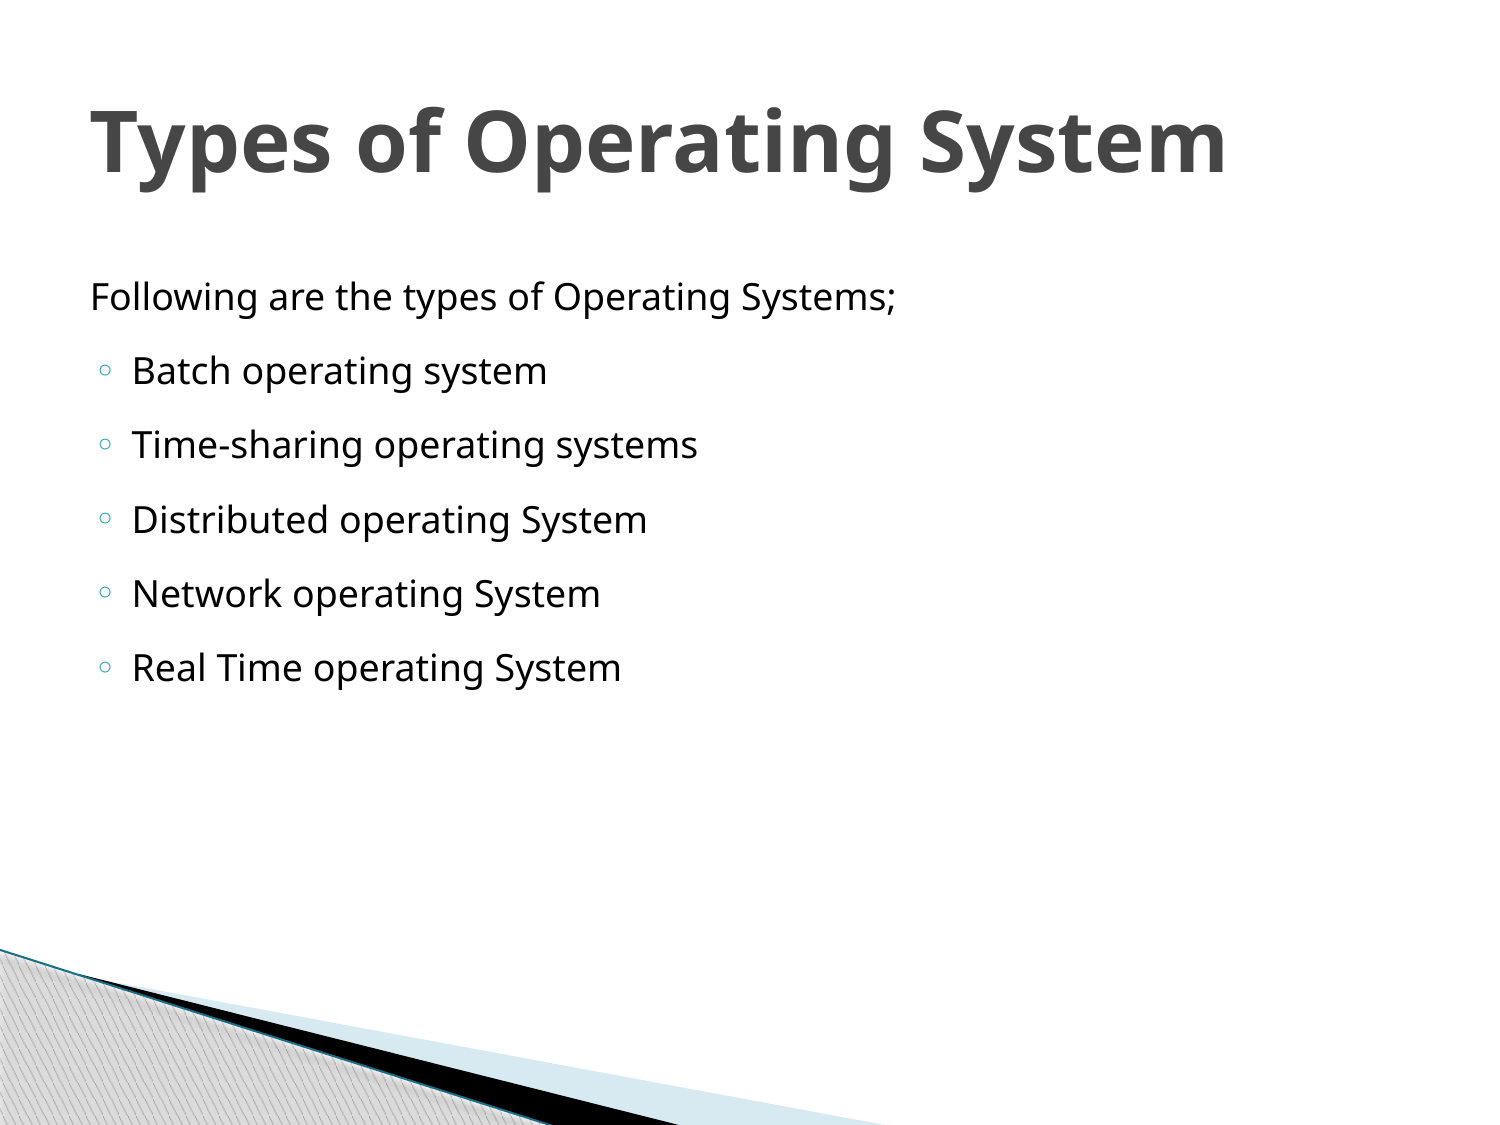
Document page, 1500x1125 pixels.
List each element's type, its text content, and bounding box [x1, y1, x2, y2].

list Following are the types of Operating Systems; Batch operating system Time-sharing operating systems Distributed operating System Network operating System Real Time operating System [75, 243, 1425, 986]
title Types of Operating System [75, 45, 1425, 233]
